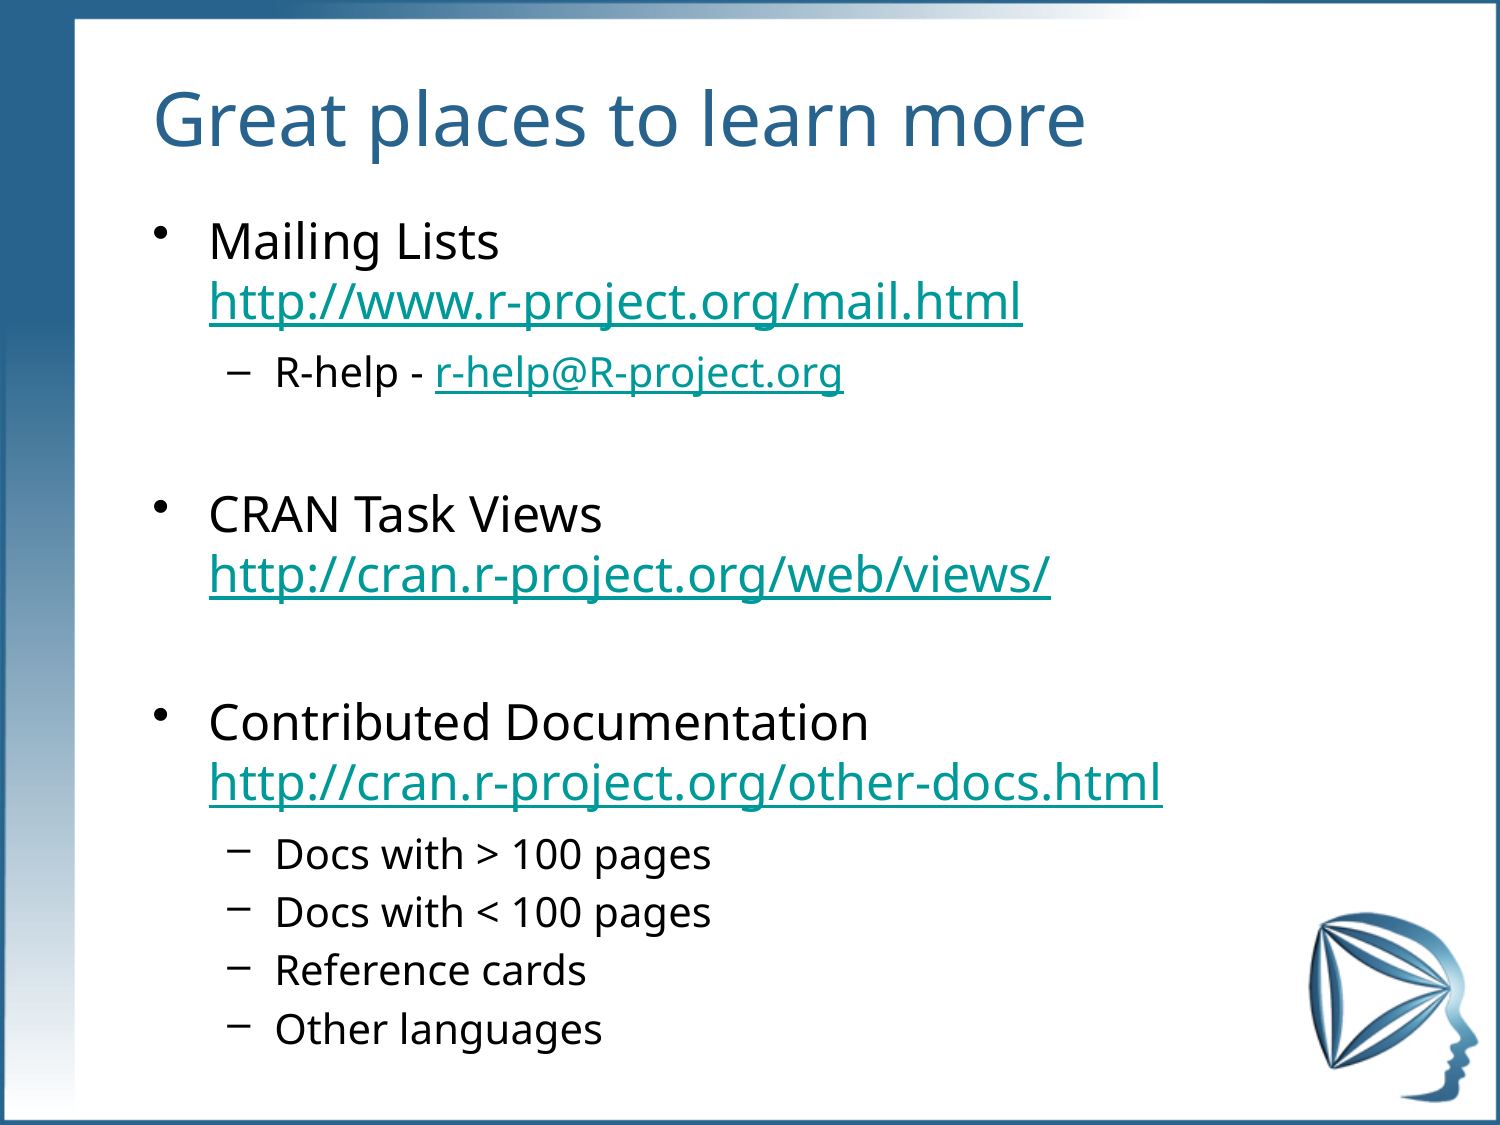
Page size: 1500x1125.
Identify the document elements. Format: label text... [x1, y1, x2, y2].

title Great places to learn more [137, 56, 1300, 177]
list Mailing Lists http://www.r-project.org/mail.html R-help - r-help@R-project.org CRAN Task Views http://cran.r-project.org/web/views/ Contributed Documentation http://cran.r-project.org/other-docs.html Docs with > 100 pages Docs with < 100 pages Reference cards Other languages [137, 201, 1278, 1045]
picture [0, 0, 1500, 1125]
